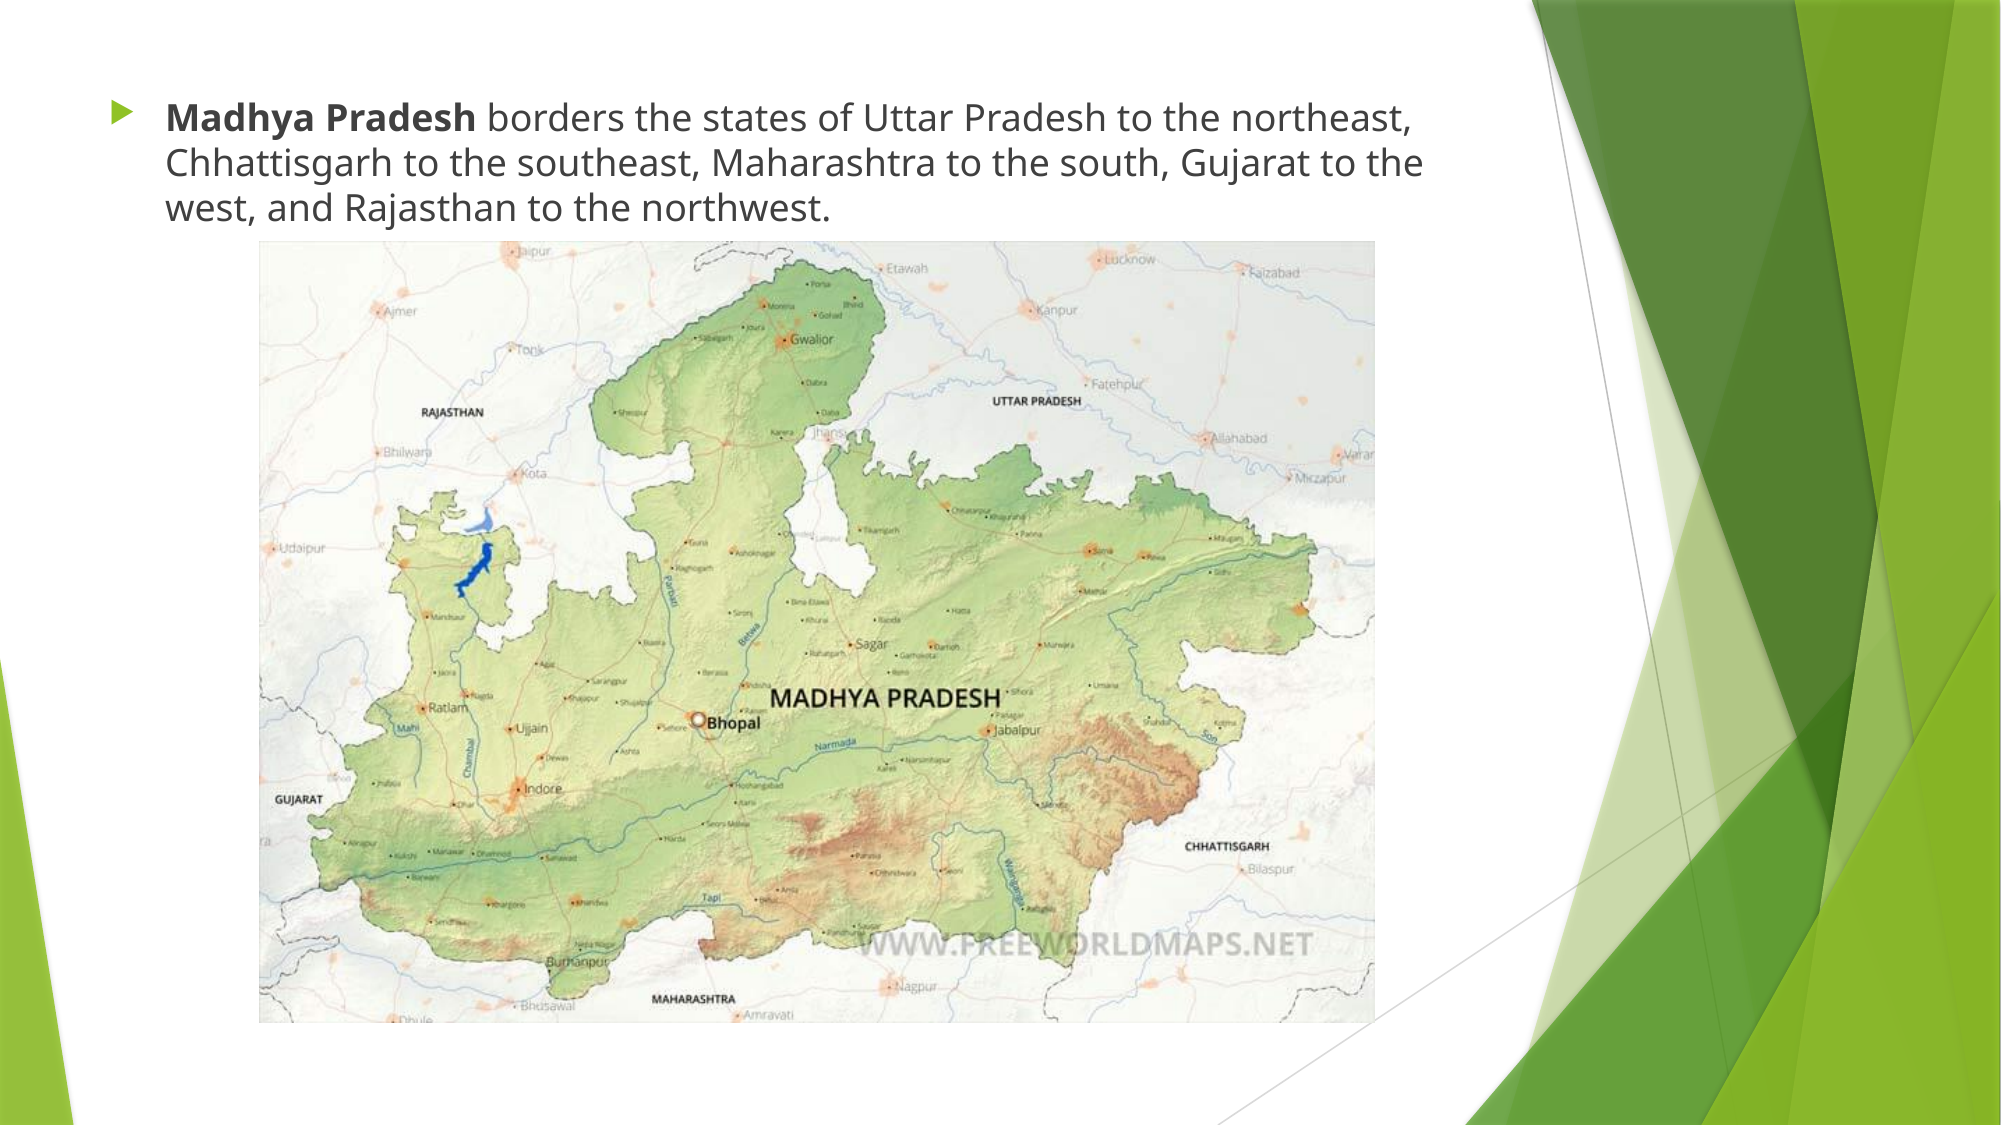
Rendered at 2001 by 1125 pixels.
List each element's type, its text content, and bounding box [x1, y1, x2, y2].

picture [259, 240, 1375, 1023]
list Madhya Pradesh borders the states of Uttar Pradesh to the northeast, Chhattisgarh to the southeast, Maharashtra to the south, Gujarat to the west, and Rajasthan to the northwest. [93, 86, 1504, 724]
